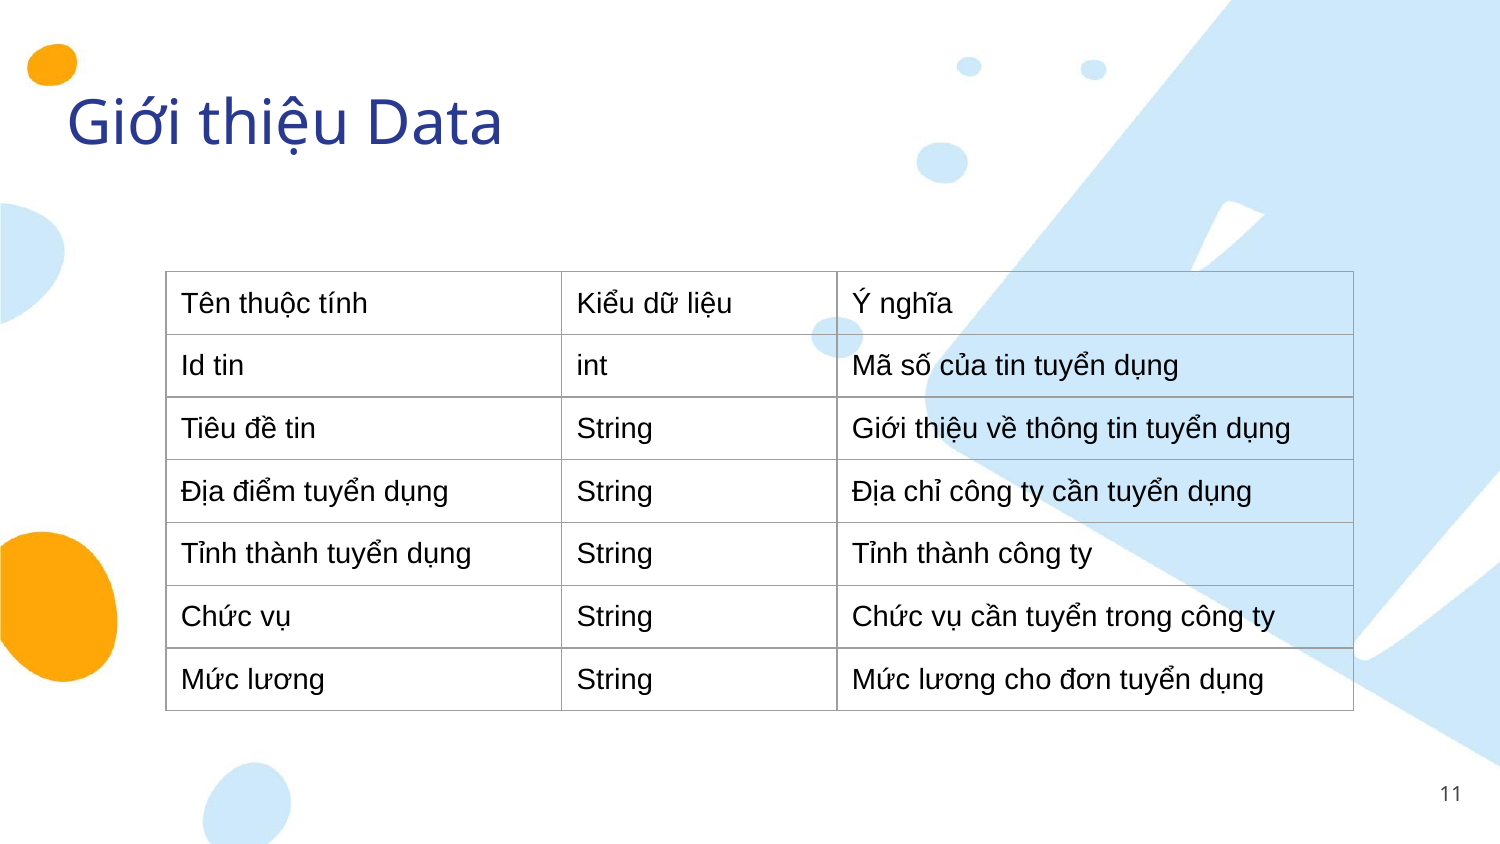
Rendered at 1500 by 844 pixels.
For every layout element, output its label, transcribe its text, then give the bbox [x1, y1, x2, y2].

table_cell Giới thiệu về thông tin tuyển dụng [838, 398, 1353, 459]
table_header Kiểu dữ liệu [562, 272, 836, 334]
table_header Tên thuộc tính [167, 272, 561, 334]
table_cell Địa chỉ công ty cần tuyển dụng [838, 460, 1353, 522]
table_cell String [562, 523, 836, 585]
table_cell int [562, 335, 836, 396]
table_cell Địa điểm tuyển dụng [167, 460, 561, 522]
table_cell Id tin [167, 335, 561, 396]
picture [0, 0, 1500, 844]
table_cell String [562, 649, 836, 710]
table_cell String [562, 460, 836, 522]
table_cell Tiêu đề tin [167, 398, 561, 459]
table_cell String [562, 398, 836, 459]
table_cell Chức vụ [167, 586, 561, 647]
slide_number ‹#› [1387, 762, 1478, 828]
table_cell Tỉnh thành tuyển dụng [167, 523, 561, 585]
table_cell String [562, 586, 836, 647]
table_cell Mức lương [167, 649, 561, 710]
table_cell Chức vụ cần tuyển trong công ty [838, 586, 1353, 647]
table_cell Mã số của tin tuyển dụng [838, 335, 1353, 396]
table_cell Mức lương cho đơn tuyển dụng [838, 649, 1353, 710]
title Giới thiệu Data [51, 67, 1449, 167]
table_cell Tỉnh thành công ty [838, 523, 1353, 585]
table_header Ý nghĩa [838, 272, 1353, 334]
